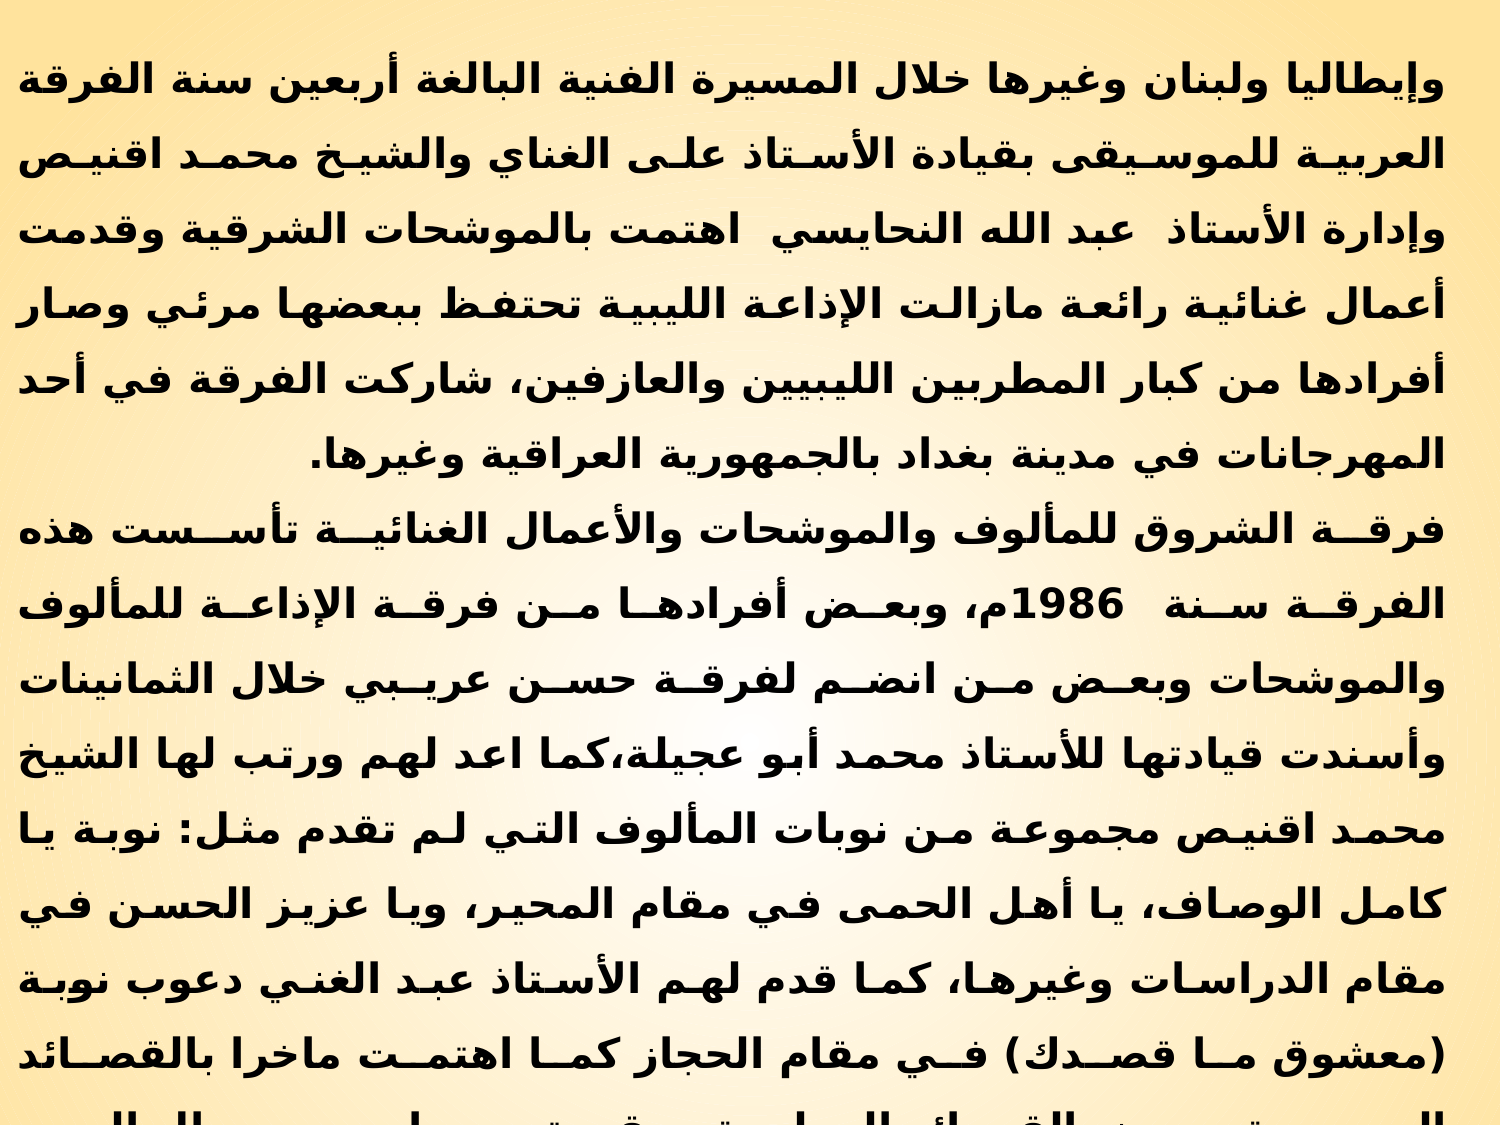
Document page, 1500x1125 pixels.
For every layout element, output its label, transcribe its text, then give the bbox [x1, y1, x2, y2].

text_box وإيطاليا ولبنان وغيرها خلال المسيرة الفنية البالغة أربعين سنة الفرقة العربية للموسيقى بقيادة الأستاذ على الغناي والشيخ محمد اقنيص وإدارة الأستاذ عبد الله النحايسي اهتمت بالموشحات الشرقية وقدمت أعمال غنائية رائعة مازالت الإذاعة الليبية تحتفظ ببعضها مرئي وصار أفرادها من كبار المطربين الليبيين والعازفين، شاركت الفرقة في أحد المهرجانات في مدينة بغداد بالجمهورية العراقية وغيرها. فرقة الشروق للمألوف والموشحات والأعمال الغنائية تأسست هذه الفرقة سنة 1986م، وبعض أفرادها من فرقة الإذاعة للمألوف والموشحات وبعض من انضم لفرقة حسن عريبي خلال الثمانينات وأسندت قيادتها للأستاذ محمد أبو عجيلة،كما اعد لهم ورتب لها الشيخ محمد اقنيص مجموعة من نوبات المألوف التي لم تقدم مثل: نوبة يا كامل الوصاف، يا أهل الحمى في مقام المحير، ويا عزيز الحسن في مقام الدراسات وغيرها، كما قدم لهم الأستاذ عبد الغني دعوب نوبة (معشوق ما قصدك) في مقام الحجاز كما اهتمت ماخرا بالقصائد العروسية وبعض القصائد المولدية ومقر تدريبها معهد جمال الدين الميلادي بطرابلس تم تسجيل بعض الأعمال بالتعاون مع أمانة الإعلام كان لهذه الفرقة مشاركات في تونس والمغرب وغيرها كما شاركت في مهرجانات محلية وإقامات سهرات فنية خاصة بمناسبات عديدة منها تكريم الفنان عبد اللطيف حويل، كما شاركت في مهرجانات طرابلس للمألوف. [3, 19, 1462, 1125]
